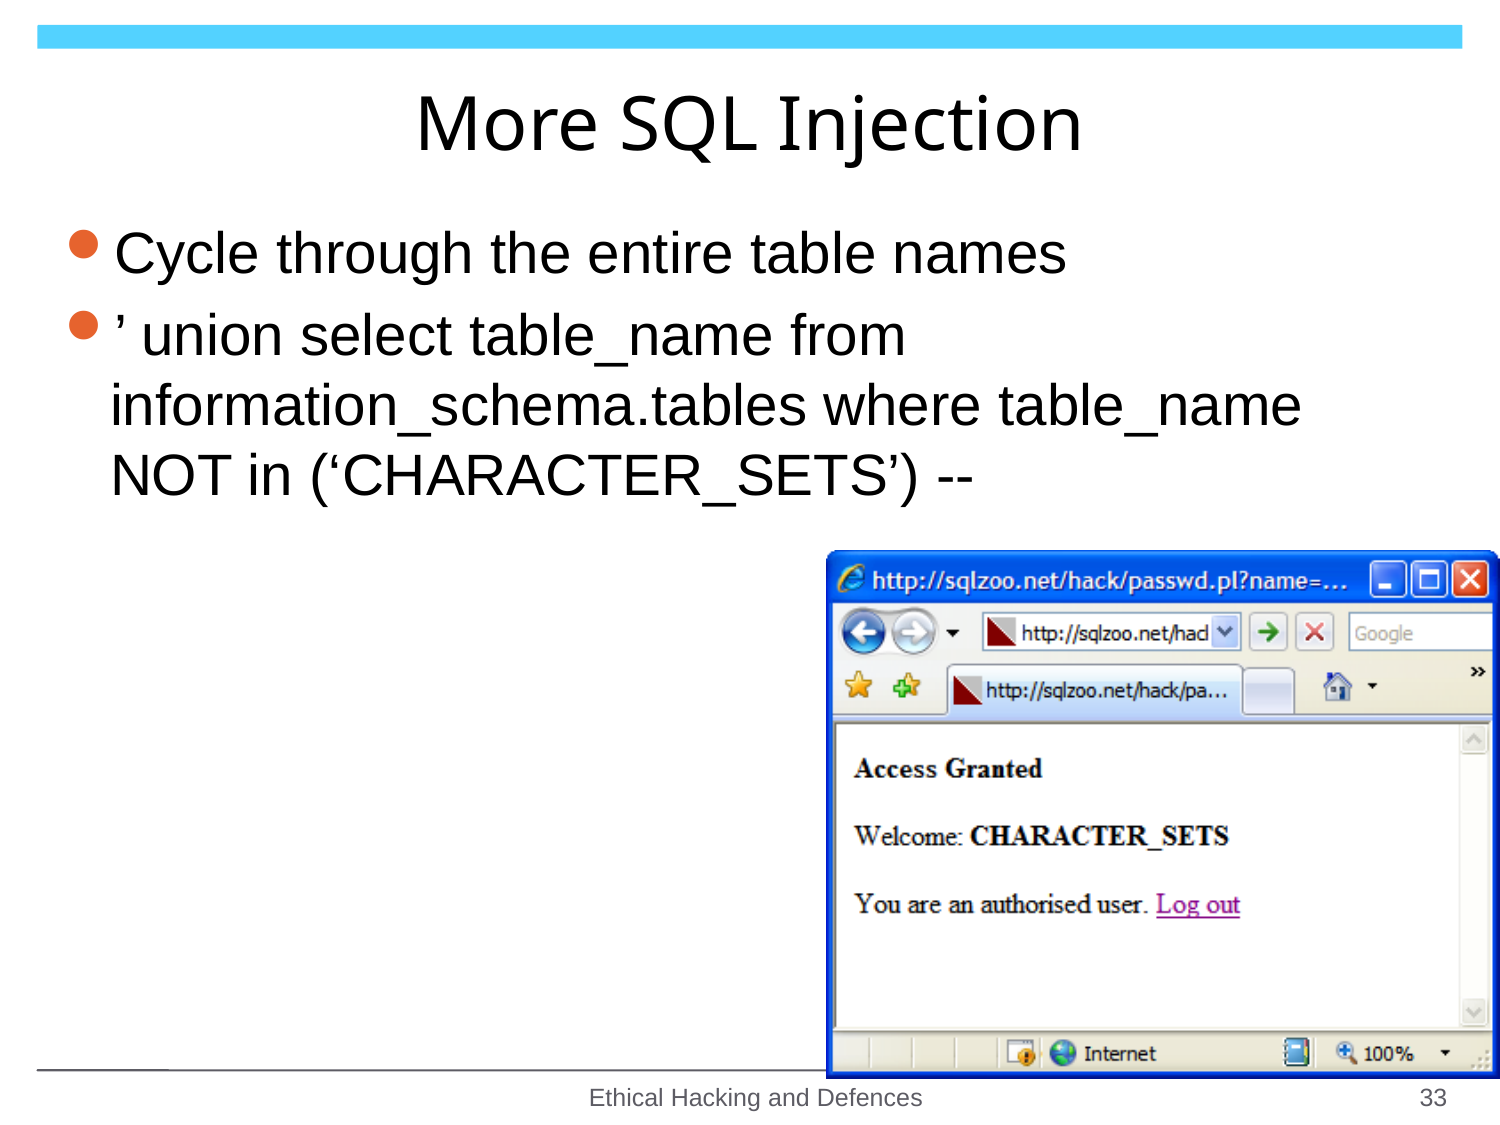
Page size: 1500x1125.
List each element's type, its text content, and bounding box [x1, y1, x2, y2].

title More SQL Injection [50, 45, 1450, 197]
list Cycle through the entire table names ’ union select table_name from information_schema.tables where table_name NOT in (‘CHARACTER_SETS’) -- [50, 208, 1450, 1050]
slide_number 33 [1112, 1091, 1463, 1123]
footer Ethical Hacking and Defences [474, 1069, 1038, 1123]
picture [825, 550, 1500, 1080]
